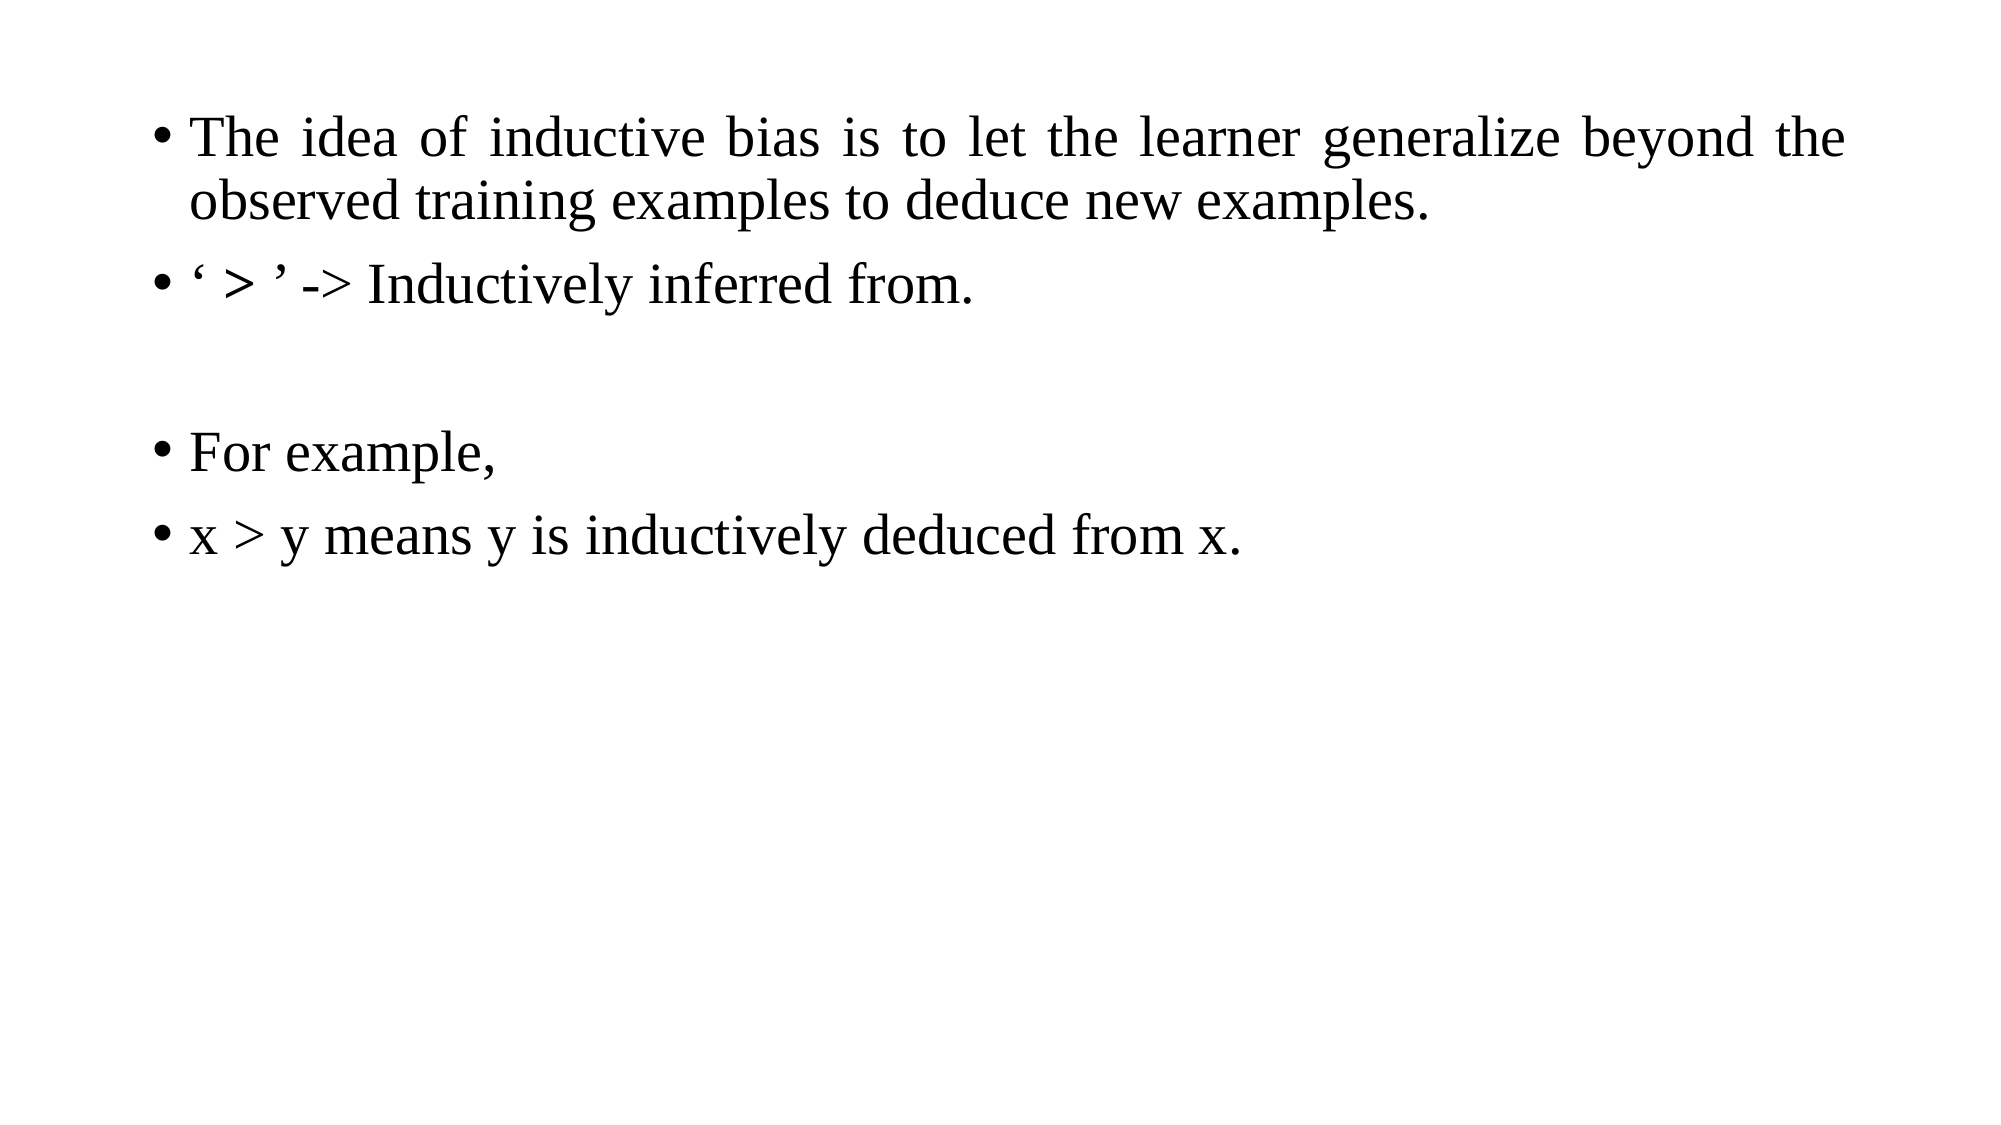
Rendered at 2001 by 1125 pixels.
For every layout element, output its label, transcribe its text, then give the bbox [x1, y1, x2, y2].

list The idea of inductive bias is to let the learner generalize beyond the observed training examples to deduce new examples. ‘ > ’ -> Inductively inferred from. For example, x > y means y is inductively deduced from x. [137, 99, 1863, 1014]
